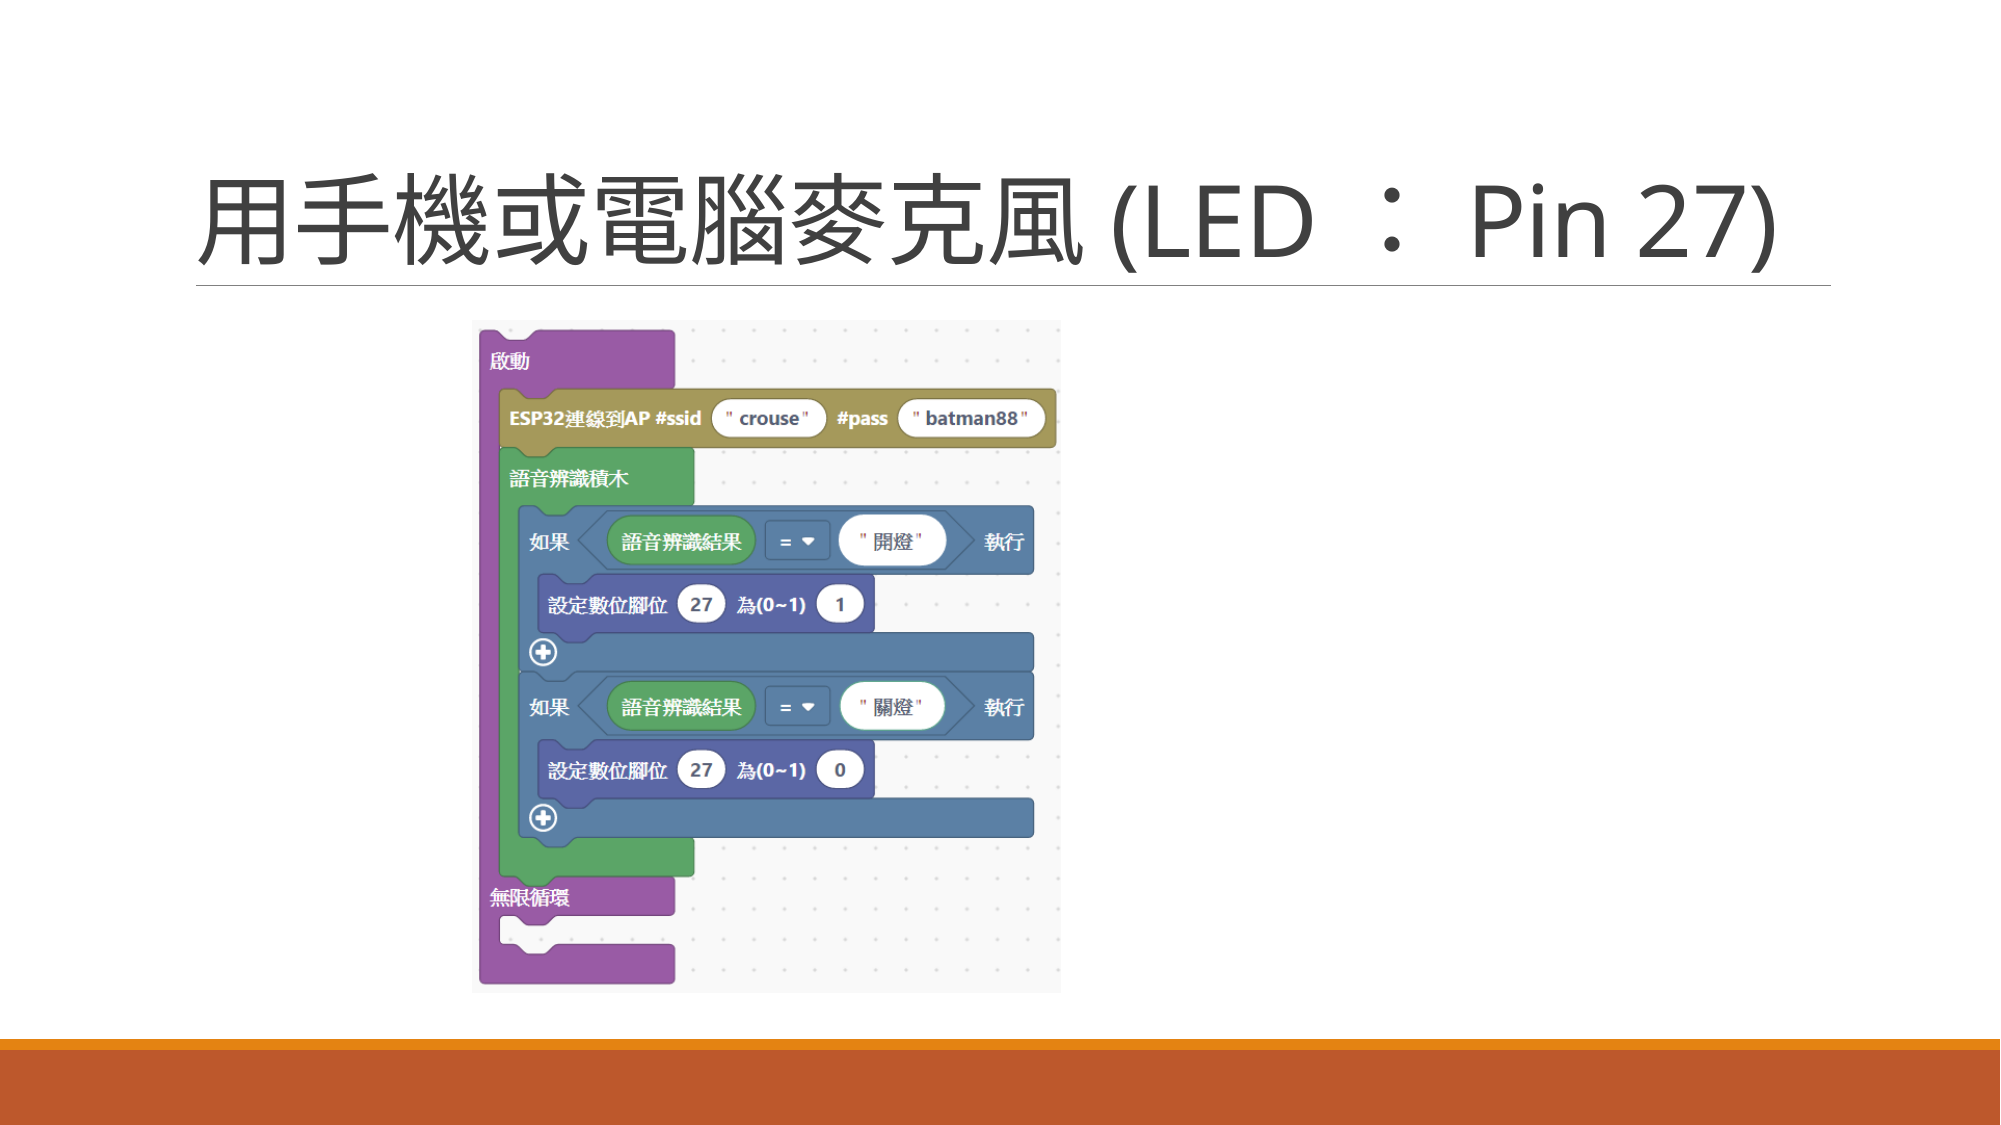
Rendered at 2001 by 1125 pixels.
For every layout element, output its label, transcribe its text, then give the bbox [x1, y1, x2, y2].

title 用手機或電腦麥克風(LED：Pin 27) [180, 47, 1830, 285]
picture [471, 319, 1062, 993]
